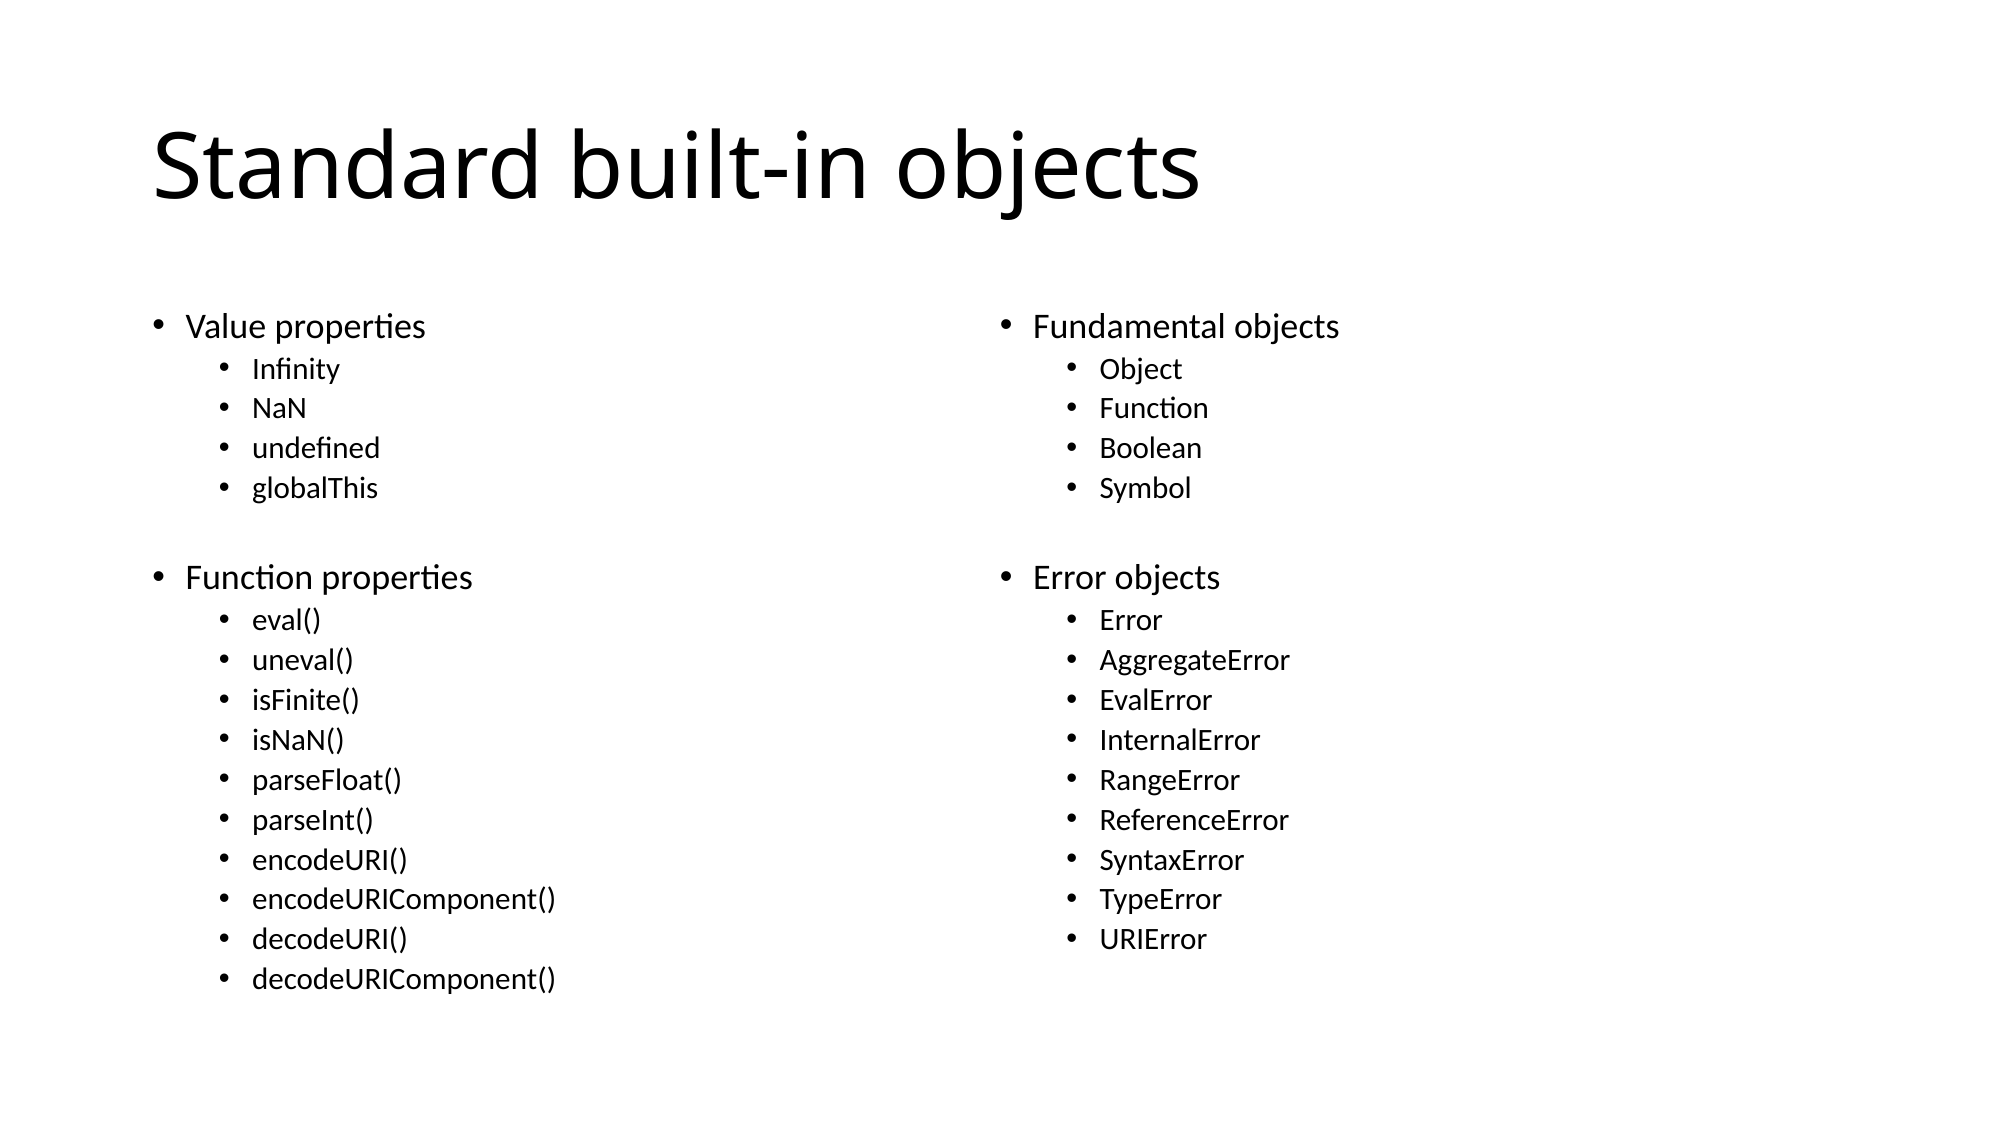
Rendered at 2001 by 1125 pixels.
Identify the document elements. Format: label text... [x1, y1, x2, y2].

title Standard built-in objects [137, 59, 1863, 278]
list Value properties Infinity NaN undefined globalThis Function properties eval() uneval() isFinite() isNaN() parseFloat() parseInt() encodeURI() encodeURIComponent() decodeURI() decodeURIComponent() Fundamental objects Object Function Boolean Symbol Error objects Error AggregateError EvalError InternalError RangeError ReferenceError SyntaxError TypeError URIError [137, 299, 1863, 1014]
